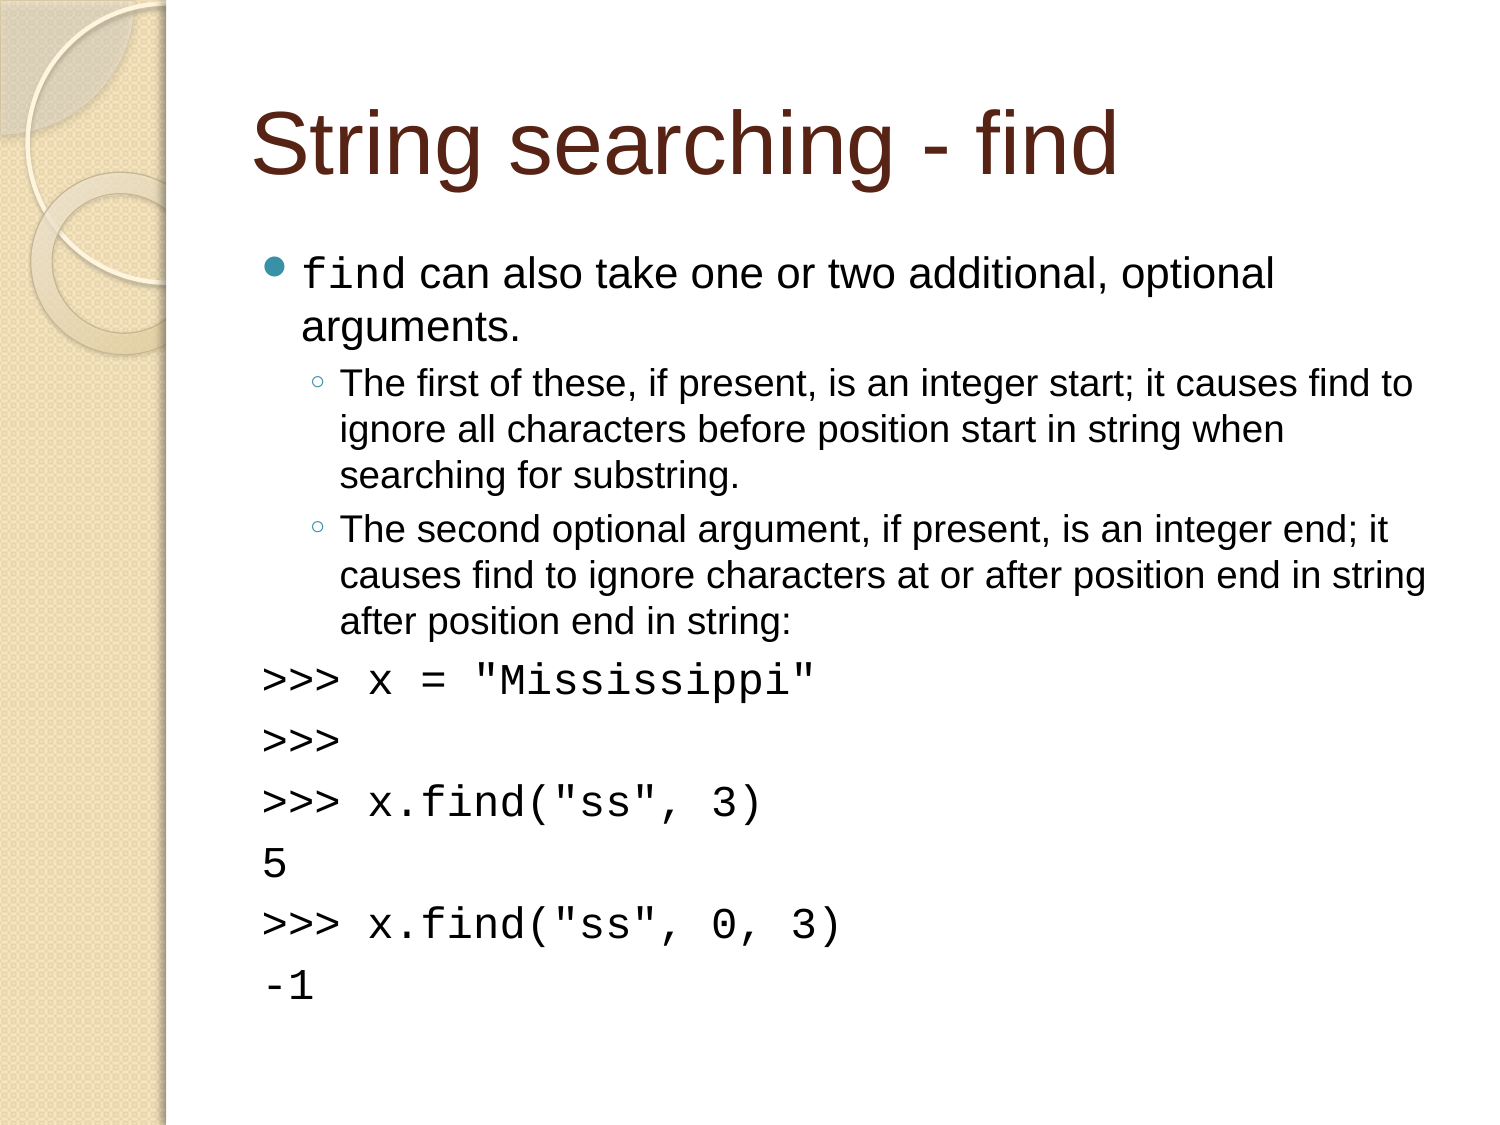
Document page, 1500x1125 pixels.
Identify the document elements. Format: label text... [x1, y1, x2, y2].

list find can also take one or two additional, optional arguments. The first of these, if present, is an integer start; it causes find to ignore all characters before position start in string when searching for substring. The second optional argument, if present, is an integer end; it causes find to ignore characters at or after position end in string after position end in string: >>> x = "Mississippi" >>> >>> x.find("ss", 3) 5 >>> x.find("ss", 0, 3) -1 [235, 237, 1466, 1025]
title String searching - find [235, 45, 1466, 233]
